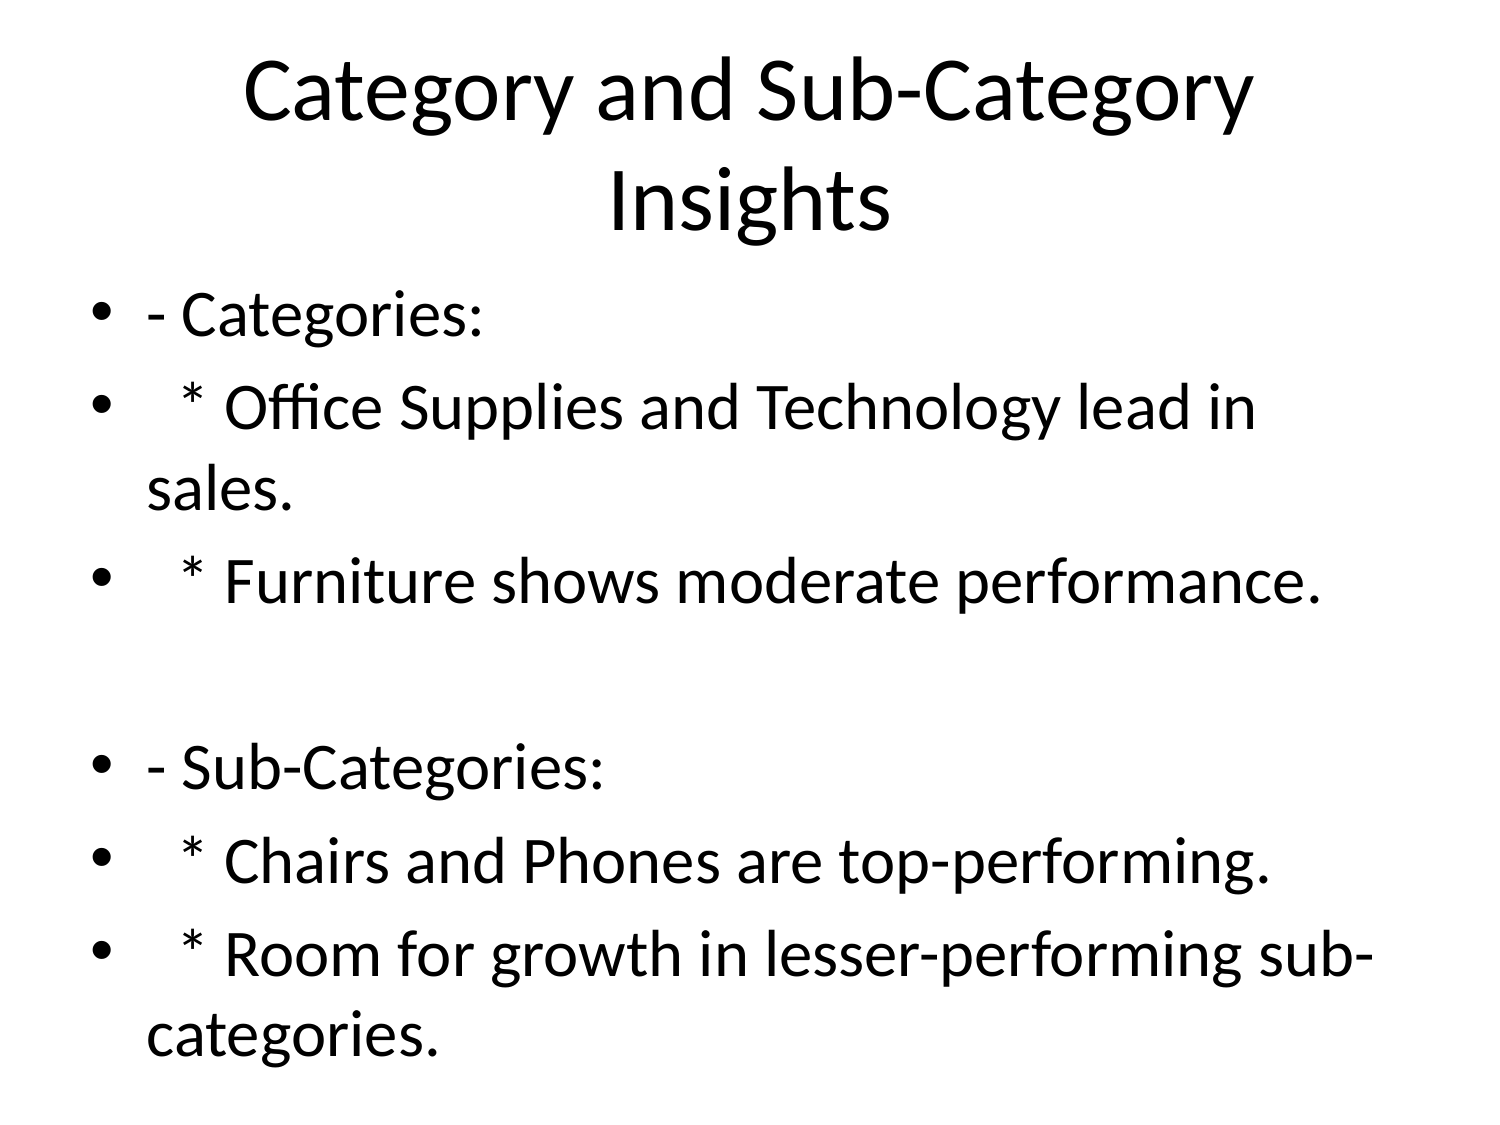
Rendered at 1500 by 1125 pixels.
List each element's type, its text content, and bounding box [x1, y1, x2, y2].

title Category and Sub-Category Insights [75, 45, 1425, 233]
list - Categories: * Office Supplies and Technology lead in sales. * Furniture shows moderate performance. - Sub-Categories: * Chairs and Phones are top-performing. * Room for growth in lesser-performing sub-categories. [75, 262, 1425, 1005]
